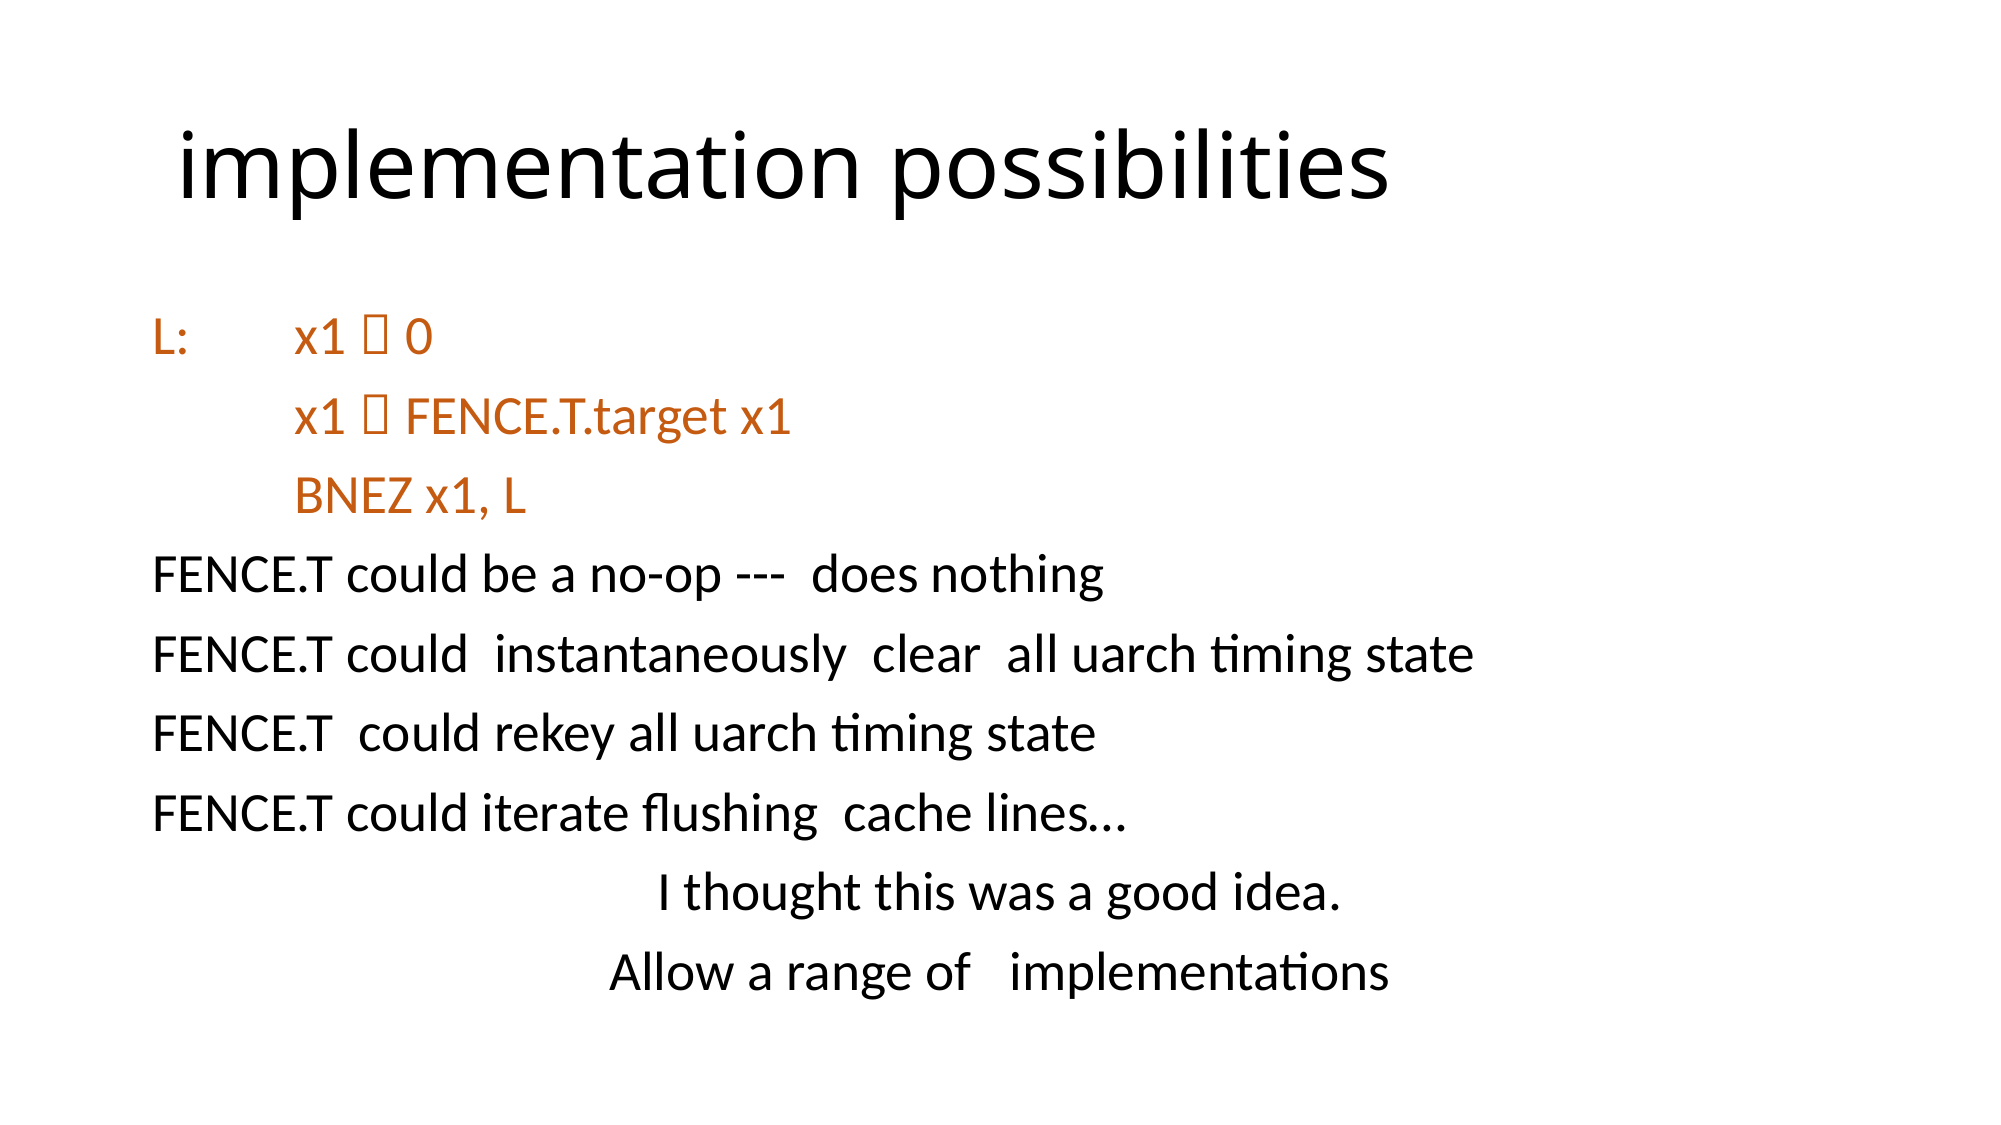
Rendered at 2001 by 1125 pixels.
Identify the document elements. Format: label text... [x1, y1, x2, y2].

title implementation possibilities [137, 59, 1863, 278]
list L: x1  0 x1  FENCE.T.target x1 BNEZ x1, L FENCE.T could be a no-op --- does nothing FENCE.T could instantaneously clear all uarch timing state FENCE.T could rekey all uarch timing state FENCE.T could iterate flushing cache lines… I thought this was a good idea. Allow a range of implementations [137, 299, 1863, 1014]
